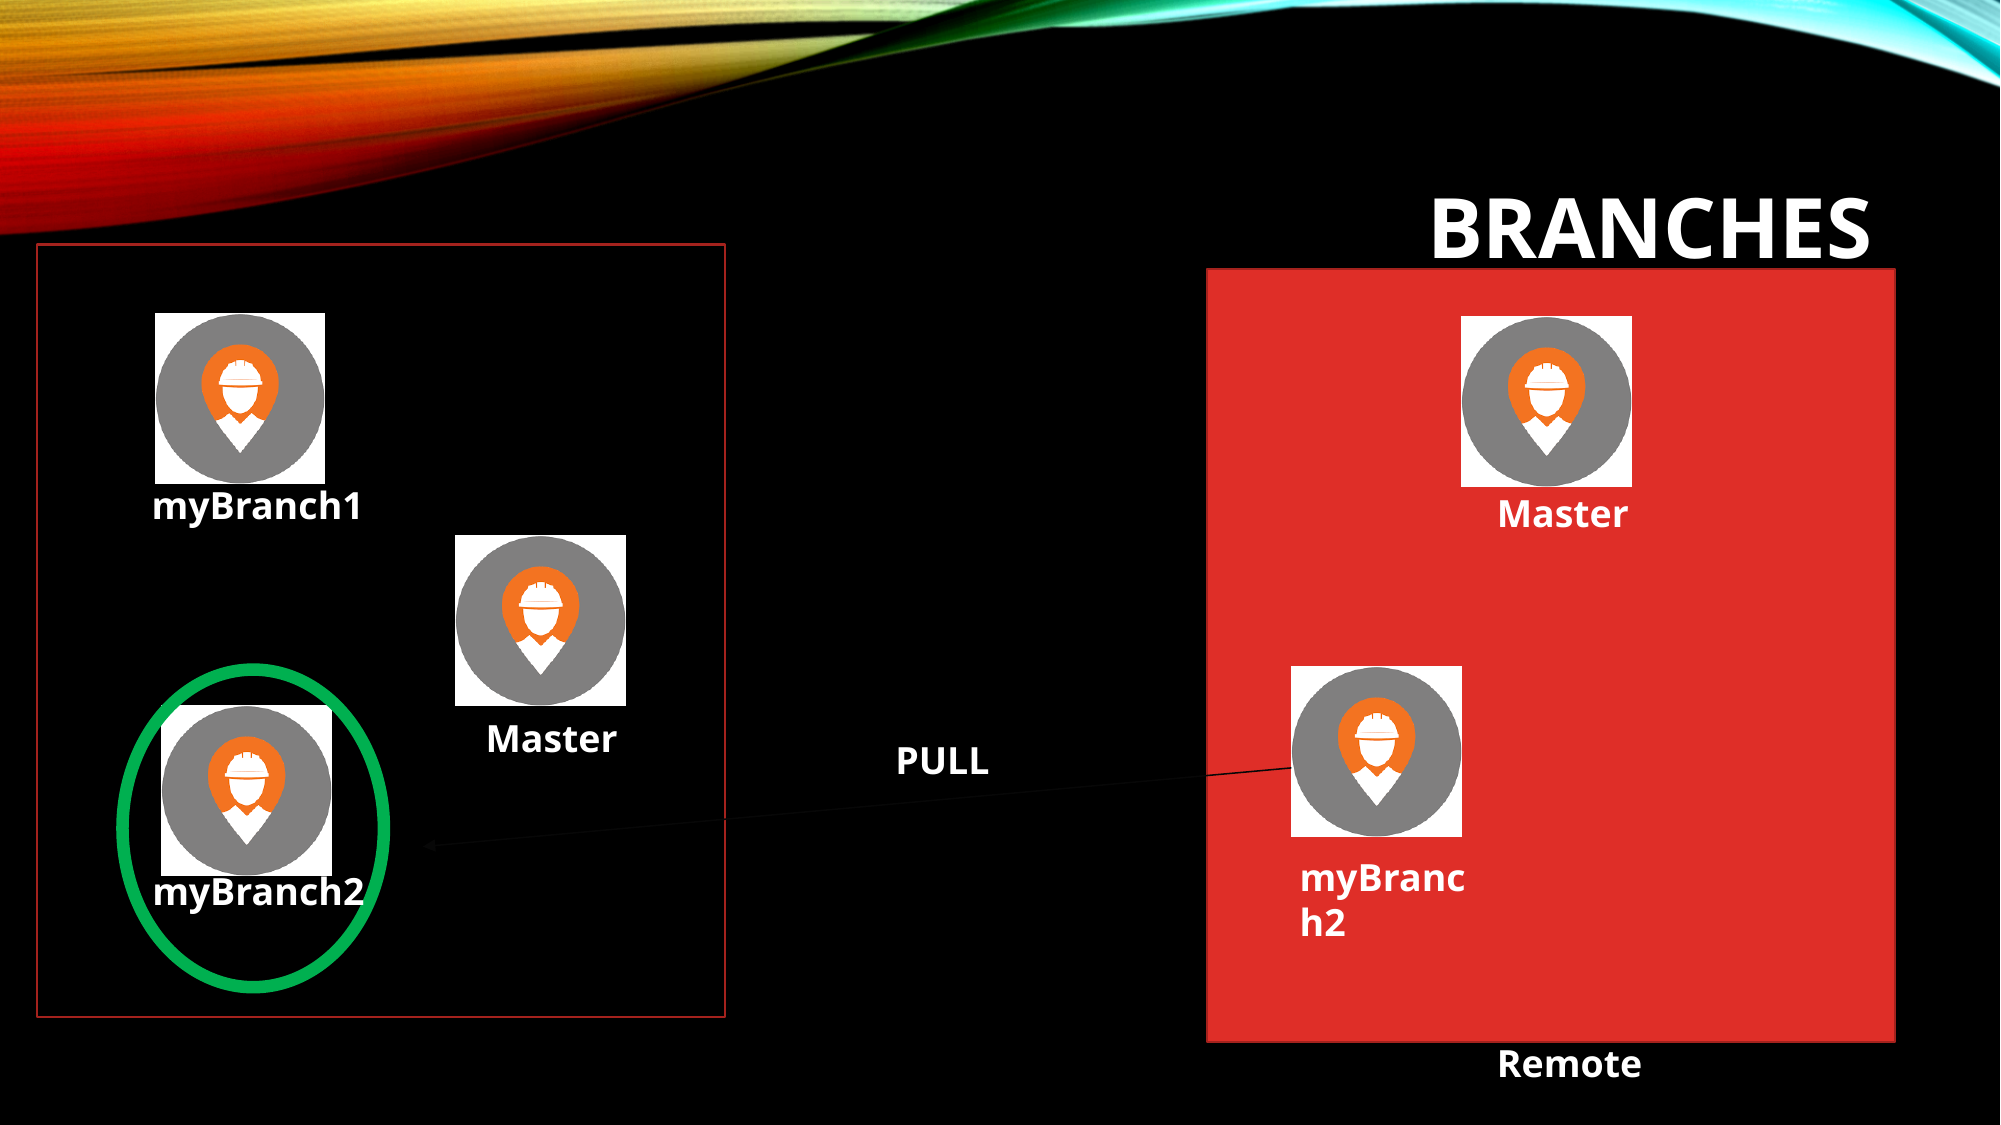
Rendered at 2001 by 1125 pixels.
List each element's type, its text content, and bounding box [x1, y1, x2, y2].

text_box [1206, 268, 1896, 1043]
text_box myBranch1 [136, 474, 399, 535]
text_box [145, 921, 361, 989]
text_box myBranch2 [137, 860, 399, 921]
text_box [170, 668, 385, 860]
picture [0, 0, 2000, 237]
picture [1461, 316, 1632, 488]
picture [455, 534, 626, 706]
title Branches [474, 125, 1888, 338]
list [154, 312, 326, 484]
text_box myBranch2 [1284, 846, 1501, 952]
text_box [36, 243, 726, 1018]
text_box [121, 714, 161, 904]
text_box PULL [880, 729, 1005, 767]
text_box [422, 767, 1292, 847]
text_box Master [1482, 483, 1653, 543]
text_box Remote [1482, 1032, 1665, 1093]
picture [161, 704, 332, 876]
picture [1291, 665, 1462, 837]
